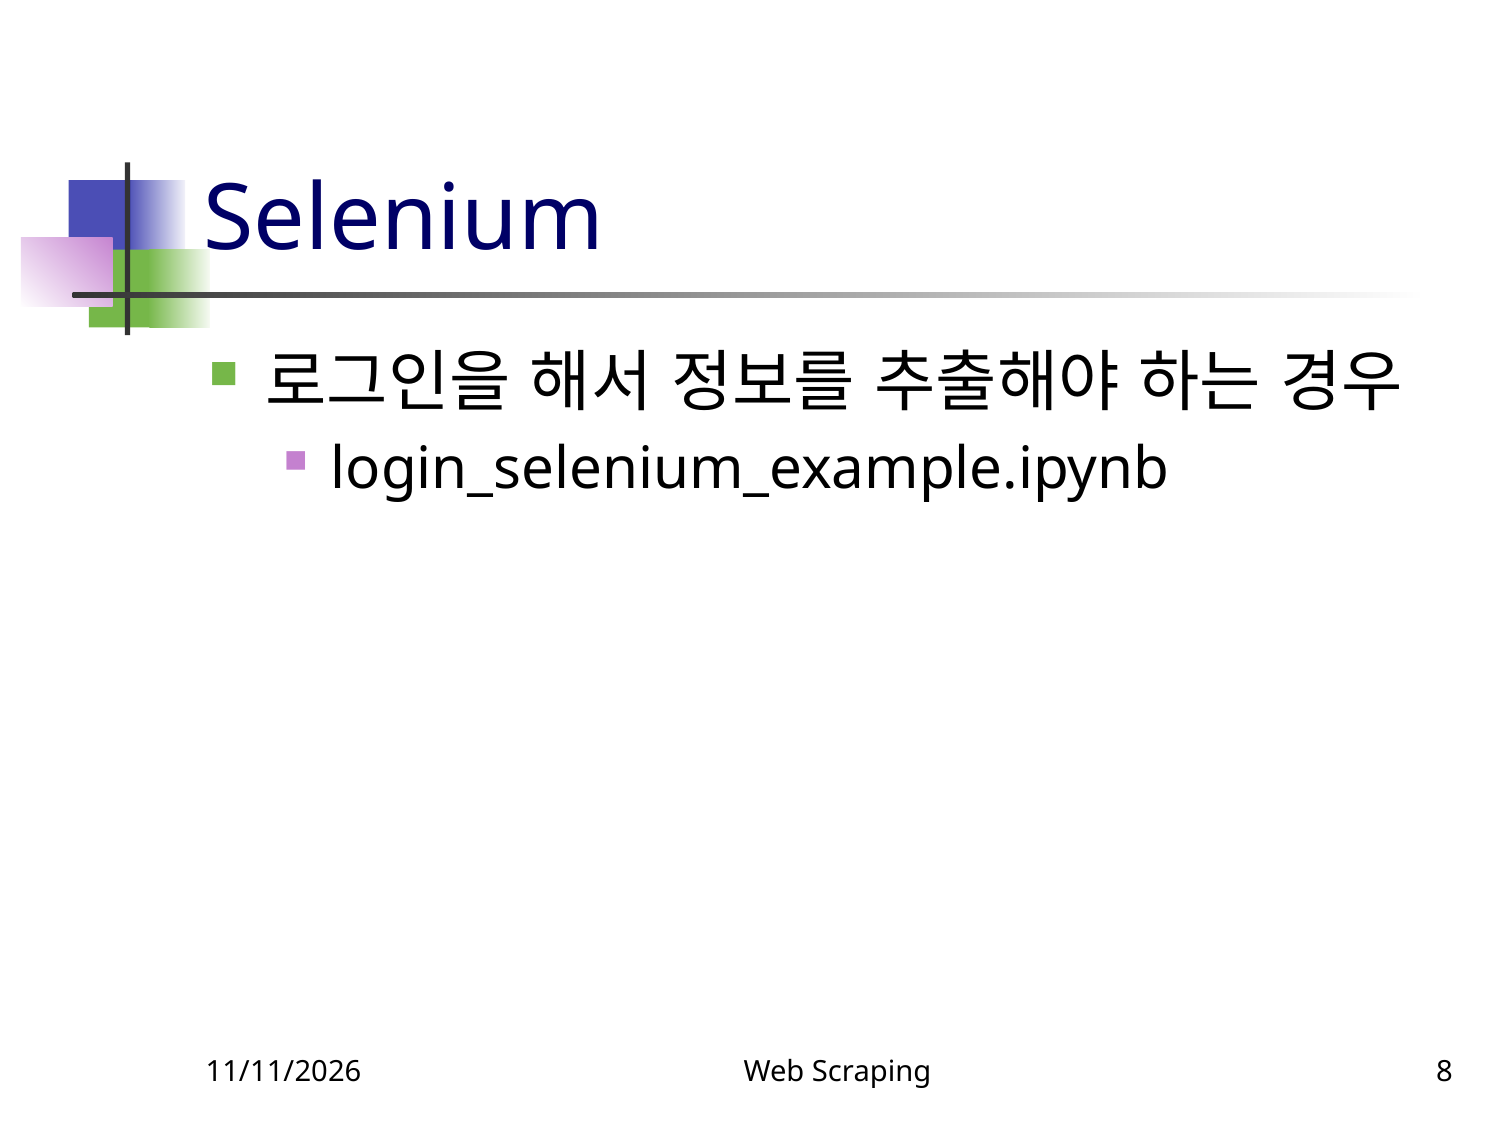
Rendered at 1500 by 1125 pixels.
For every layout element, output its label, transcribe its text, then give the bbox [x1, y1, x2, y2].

footer Web Scraping [600, 1024, 1075, 1100]
title Selenium [188, 35, 1468, 275]
list 로그인을 해서 정보를 추출해야 하는 경우 login_selenium_example.ipynb [193, 331, 1469, 1006]
slide_number 8 [1155, 1024, 1468, 1100]
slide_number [190, 1024, 504, 1100]
